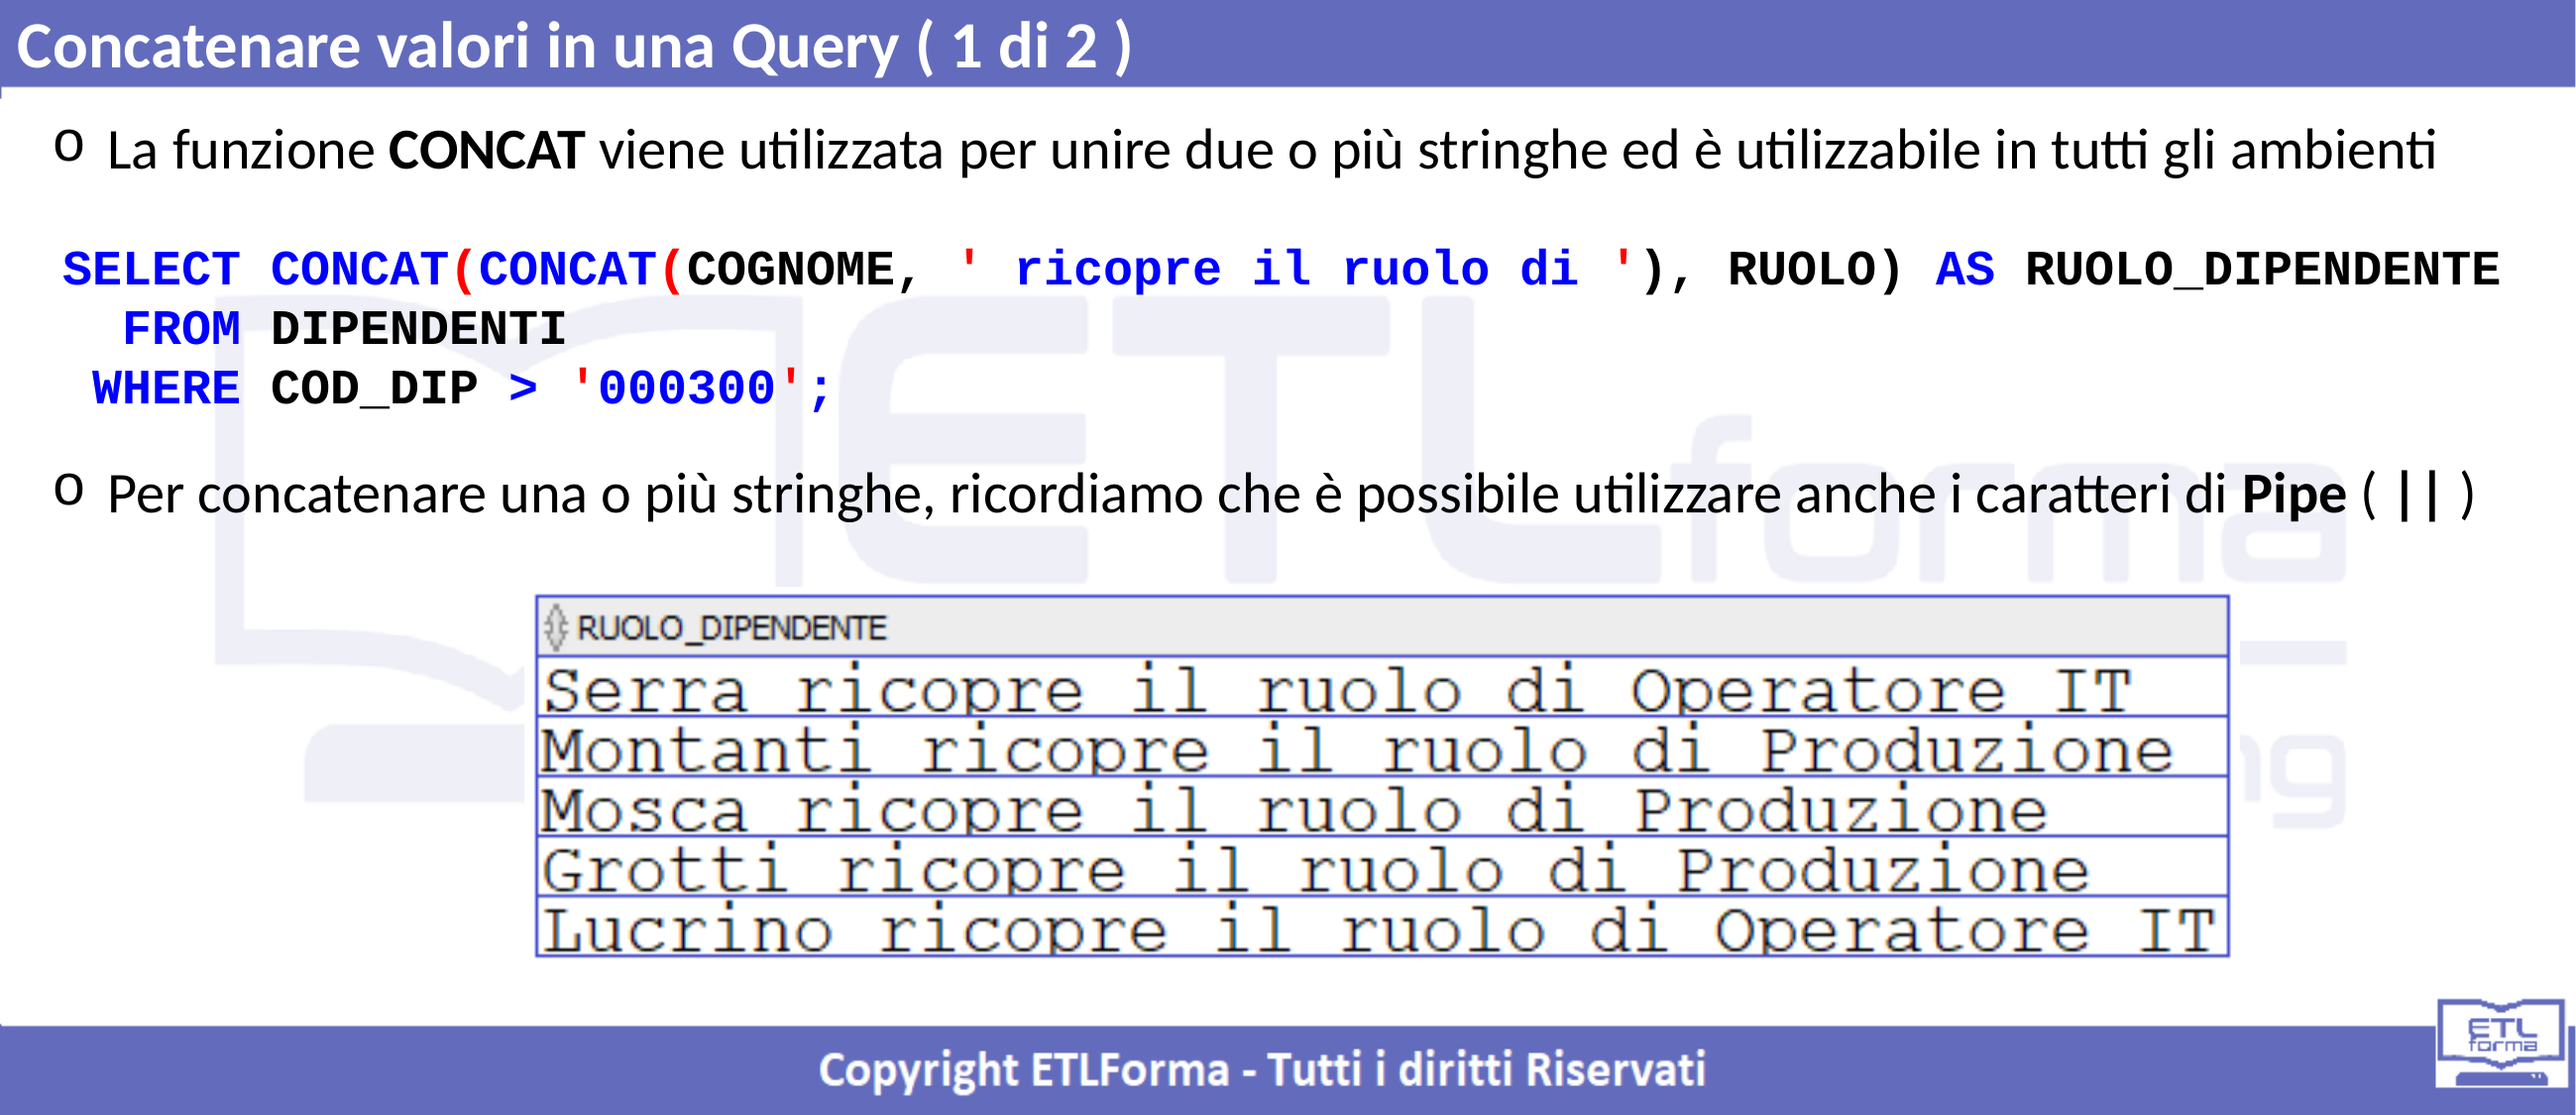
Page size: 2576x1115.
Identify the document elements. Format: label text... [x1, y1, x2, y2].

picture [524, 587, 2240, 967]
text_box SELECT CONCAT(CONCAT(COGNOME, ' ricopre il ruolo di '), RUOLO) AS RUOLO_DIPENDENTE FROM DIPENDENTI WHERE COD_DIP > '000300'; [48, 228, 2552, 422]
text_box Concatenare valori in una Query ( 1 di 2 ) [3, 0, 2552, 65]
text_box La funzione CONCAT viene utilizzata per unire due o più stringhe ed è utilizzabile in tutti gli ambienti Per concatenare una o più stringhe, ricordiamo che è possibile utilizzare anche i caratteri di Pipe ( || ) [18, 105, 2527, 530]
